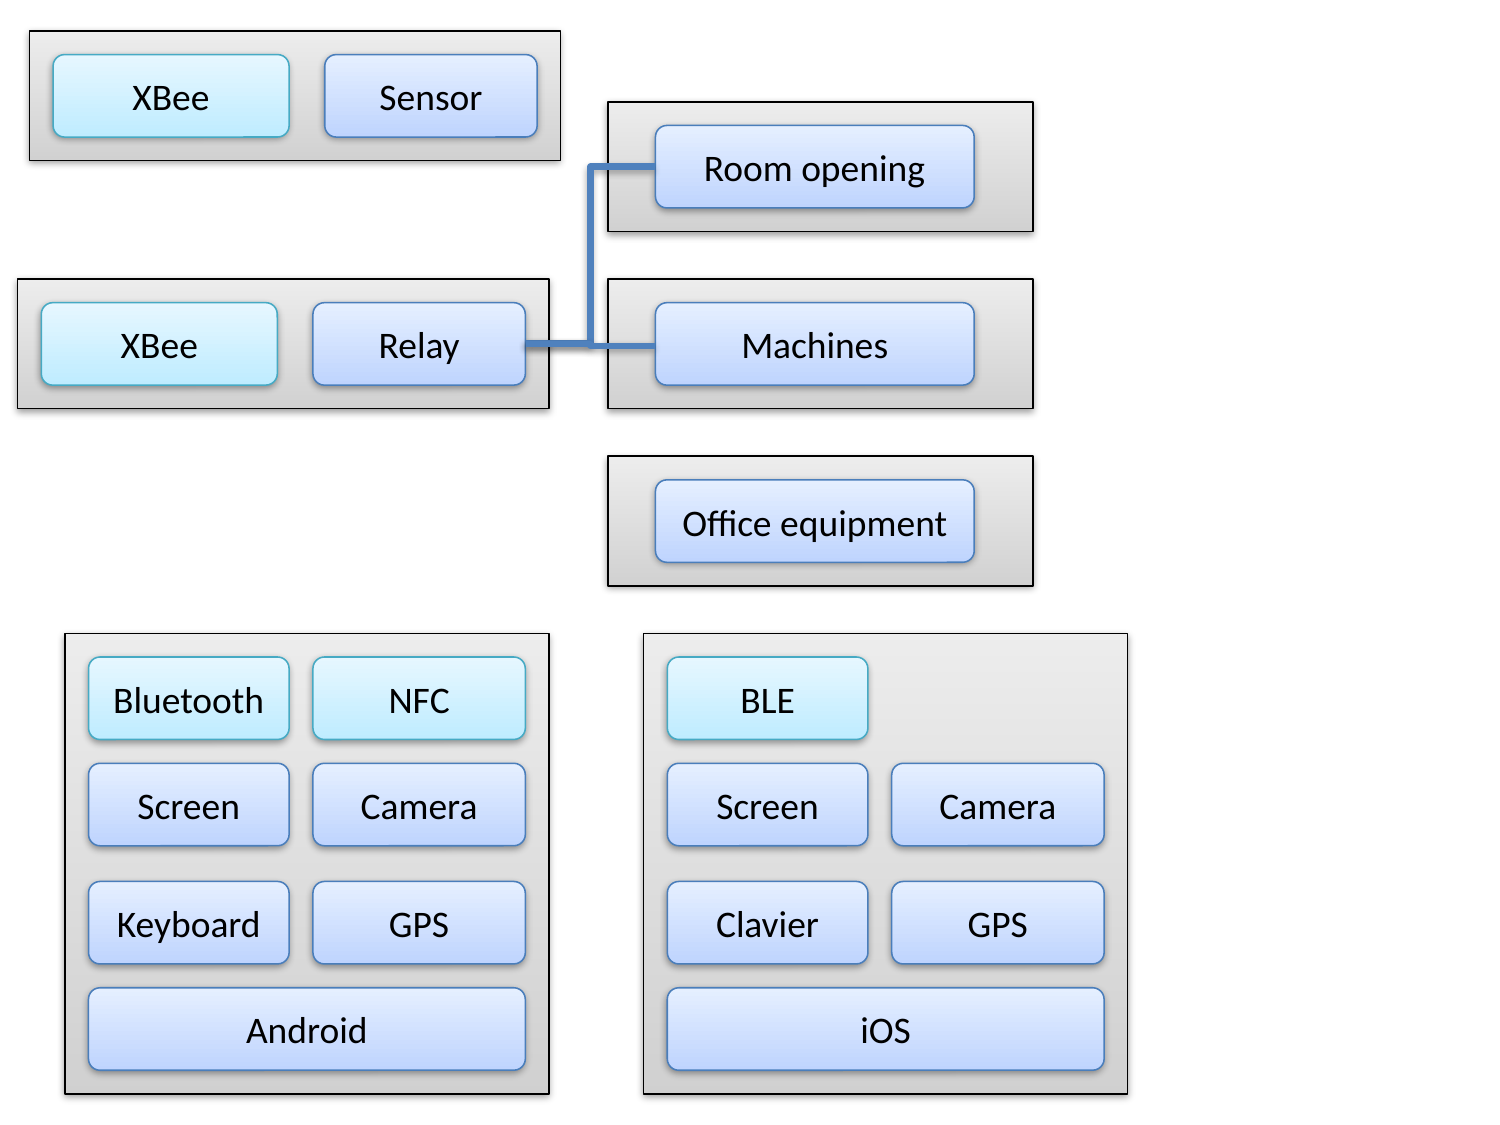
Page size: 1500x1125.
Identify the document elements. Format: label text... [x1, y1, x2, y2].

text_box Relay [312, 301, 527, 386]
text_box Screen [87, 762, 290, 847]
text_box Office equipment [654, 479, 975, 564]
text_box [643, 633, 1128, 1095]
text_box [64, 633, 550, 1095]
text_box BLE [666, 656, 869, 741]
text_box [17, 278, 550, 409]
text_box Screen [666, 762, 869, 847]
text_box NFC [312, 656, 527, 741]
text_box Camera [890, 762, 1105, 847]
text_box Clavier [666, 880, 869, 965]
text_box [607, 455, 1034, 587]
text_box Room opening [654, 124, 975, 209]
text_box Sensor [323, 53, 538, 138]
text_box GPS [890, 880, 1105, 965]
text_box Machines [654, 301, 975, 386]
text_box Camera [312, 762, 527, 847]
text_box [29, 30, 561, 161]
text_box Keyboard [87, 880, 290, 965]
text_box [587, 163, 655, 340]
text_box XBee [52, 53, 290, 138]
text_box [607, 101, 1034, 232]
text_box Bluetooth [87, 656, 290, 741]
text_box iOS [666, 986, 1105, 1072]
text_box XBee [40, 301, 279, 386]
text_box [525, 341, 655, 349]
text_box [607, 278, 1034, 409]
text_box GPS [312, 880, 527, 965]
text_box Android [87, 986, 527, 1072]
